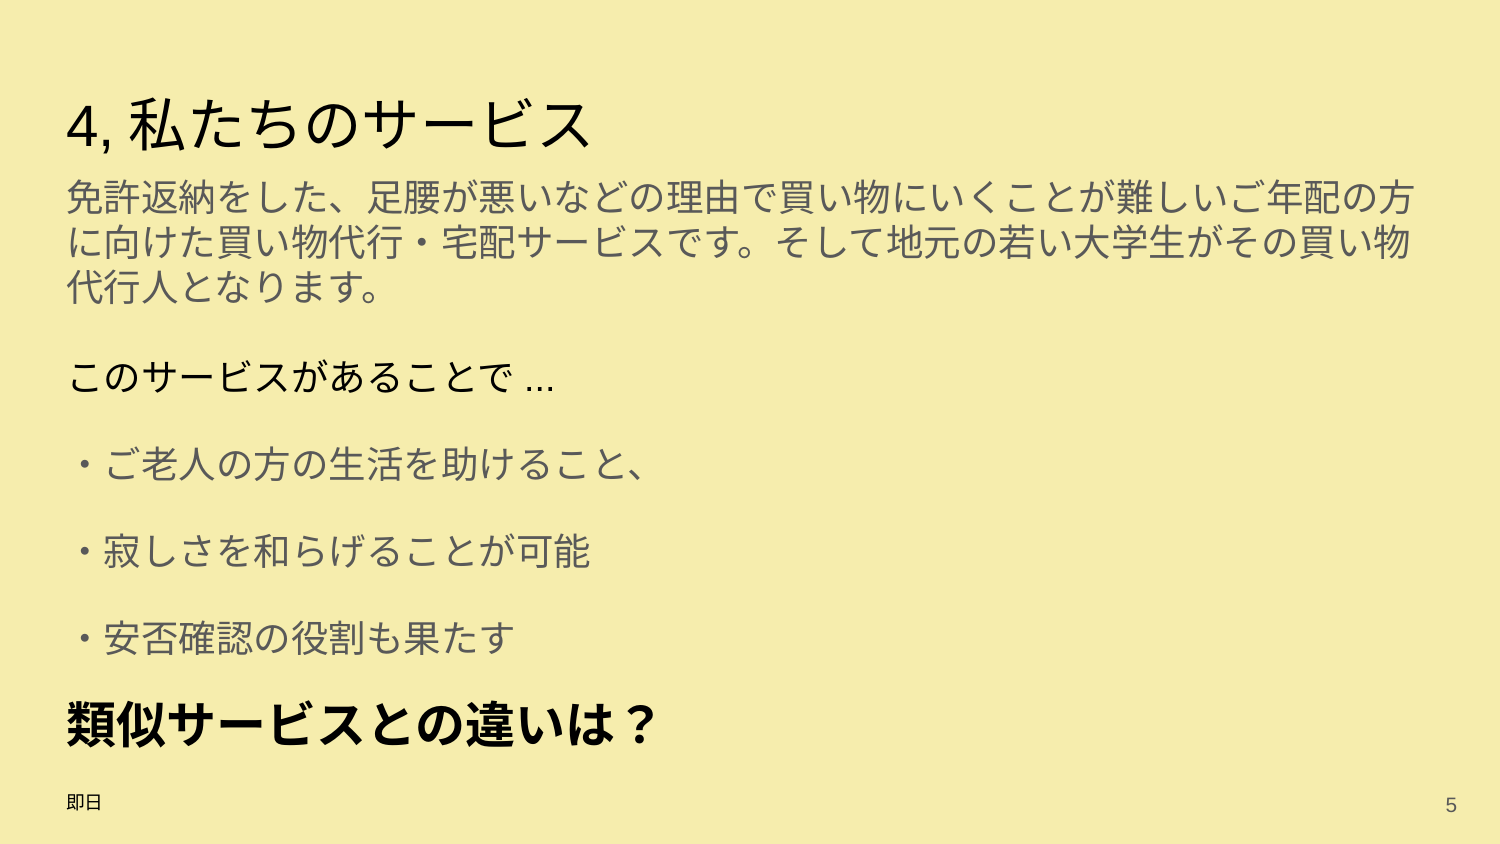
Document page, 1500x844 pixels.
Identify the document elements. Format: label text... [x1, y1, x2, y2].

list 免許返納をした、足腰が悪いなどの理由で買い物にいくことが難しいご年配の方に向けた買い物代行・宅配サービスです。そして地元の若い大学生がその買い物代行人となります。 このサービスがあることで... ・ご老人の方の生活を助けること、 ・寂しさを和らげることが可能 ・安否確認の役割も果たす 類似サービスとの違いは？ 即日 [51, 158, 1449, 837]
title 4,私たちのサービス [51, 72, 1449, 158]
slide_number ‹#› [1382, 771, 1473, 837]
